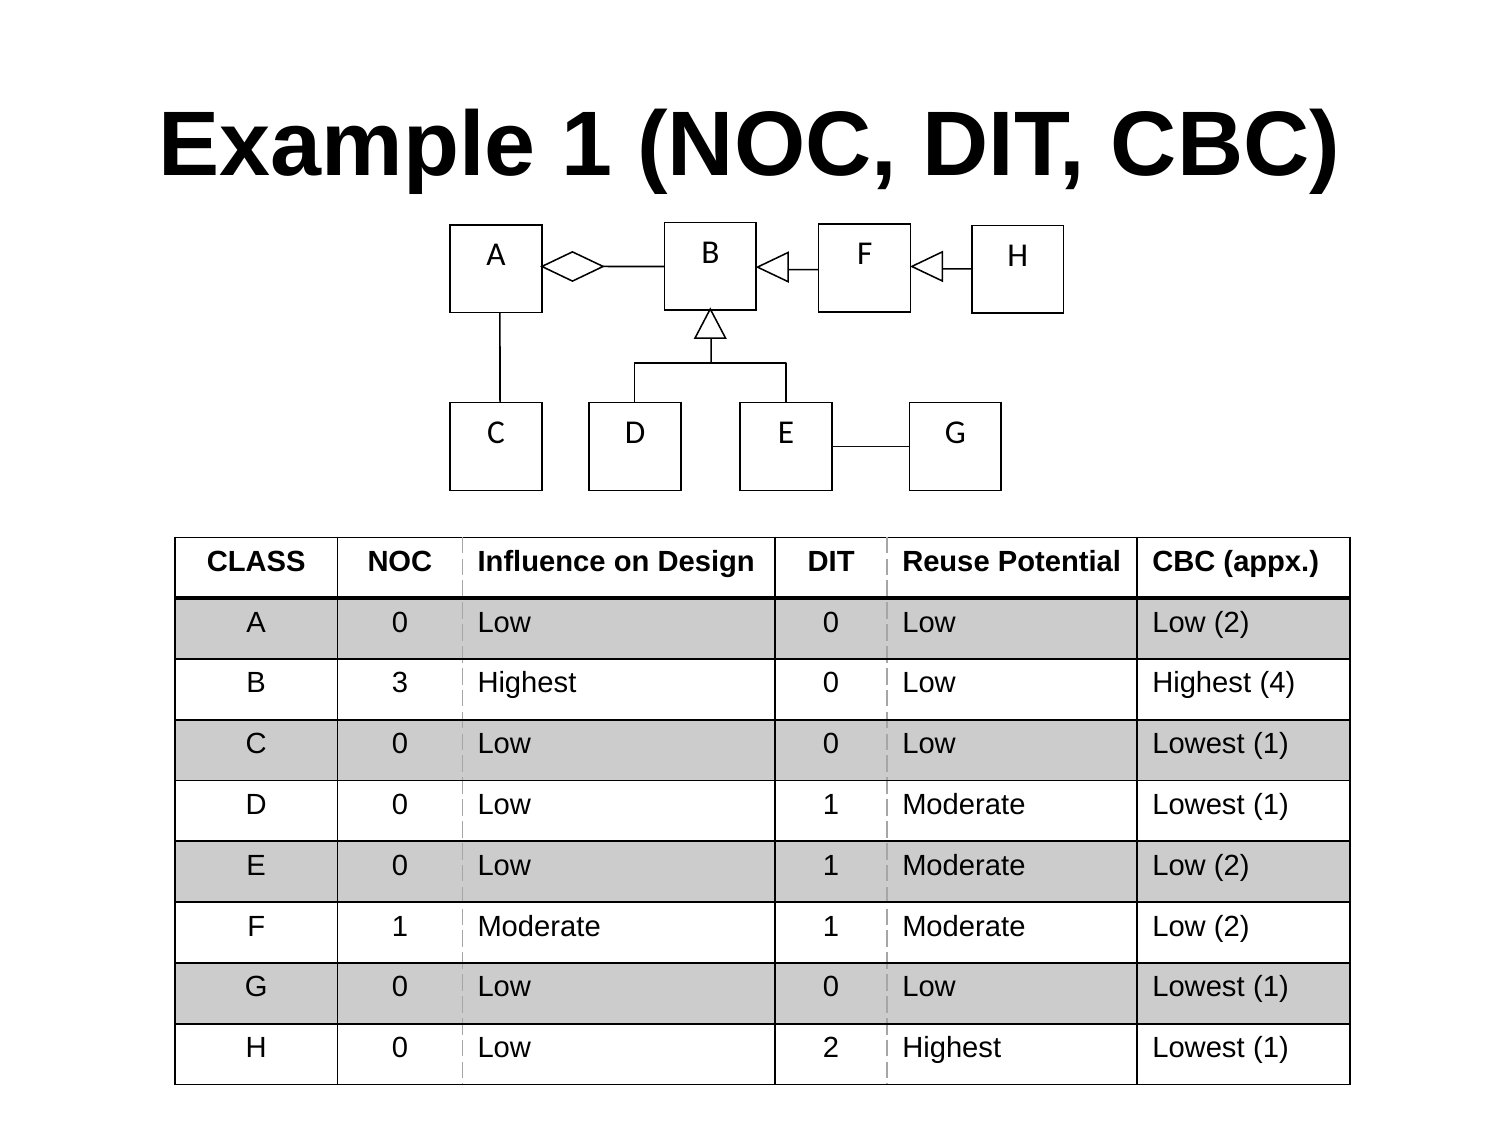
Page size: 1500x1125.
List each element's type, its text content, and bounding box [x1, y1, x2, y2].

table_cell Moderate [887, 903, 1136, 962]
table_cell 1 [776, 781, 887, 840]
table_cell 0 [338, 1025, 462, 1084]
table_cell 3 [338, 660, 462, 719]
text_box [449, 222, 1064, 491]
table_cell 0 [338, 781, 462, 840]
table_cell D [176, 781, 337, 840]
table_cell Low (2) [1138, 842, 1349, 901]
table_cell 0 [776, 660, 887, 719]
table_cell Moderate [887, 781, 1136, 840]
table_cell 1 [776, 842, 887, 901]
table_cell 0 [776, 721, 887, 780]
table_cell Highest (4) [1138, 660, 1349, 719]
table_cell Moderate [887, 842, 1136, 901]
table_header CBC (appx.) [1138, 538, 1349, 596]
table_cell 1 [338, 903, 462, 962]
table_header Reuse Potential [887, 538, 1136, 596]
table_header CLASS [176, 538, 337, 596]
table_cell 1 [776, 903, 887, 962]
table_header DIT [776, 538, 887, 596]
table_header Influence on Design [462, 538, 774, 596]
table_cell Lowest (1) [1138, 781, 1349, 840]
table_cell Low [887, 600, 1136, 658]
table_cell Low [887, 964, 1136, 1023]
table_cell 0 [776, 964, 887, 1023]
table_cell Lowest (1) [1138, 1025, 1349, 1084]
table_cell Low [462, 964, 774, 1023]
table_cell F [176, 903, 337, 962]
table_cell 0 [338, 600, 462, 658]
table_cell C [176, 721, 337, 780]
table_cell Lowest (1) [1138, 964, 1349, 1023]
table_cell B [176, 660, 337, 719]
table_header NOC [338, 538, 462, 596]
table_cell Highest [462, 660, 774, 719]
table_cell Low [887, 721, 1136, 780]
table_cell E [176, 842, 337, 901]
table_cell Lowest (1) [1138, 721, 1349, 780]
table_cell Low (2) [1138, 903, 1349, 962]
table_cell Low [462, 781, 774, 840]
table_cell Moderate [462, 903, 774, 962]
table_cell G [176, 964, 337, 1023]
table_cell Low [462, 1025, 774, 1084]
table_cell H [176, 1025, 337, 1084]
table_cell Low [462, 600, 774, 658]
table_cell Low [462, 842, 774, 901]
table_cell Low (2) [1138, 600, 1349, 658]
table_cell 0 [338, 964, 462, 1023]
table_cell 0 [338, 721, 462, 780]
title Example 1 (NOC, DIT, CBC) [75, 45, 1425, 233]
table_cell 0 [776, 600, 887, 658]
table_cell 2 [776, 1025, 887, 1084]
table_cell Low [462, 721, 774, 780]
table_cell Low [887, 660, 1136, 719]
table_cell A [176, 600, 337, 658]
table_cell Highest [887, 1025, 1136, 1084]
table_cell 0 [338, 842, 462, 901]
